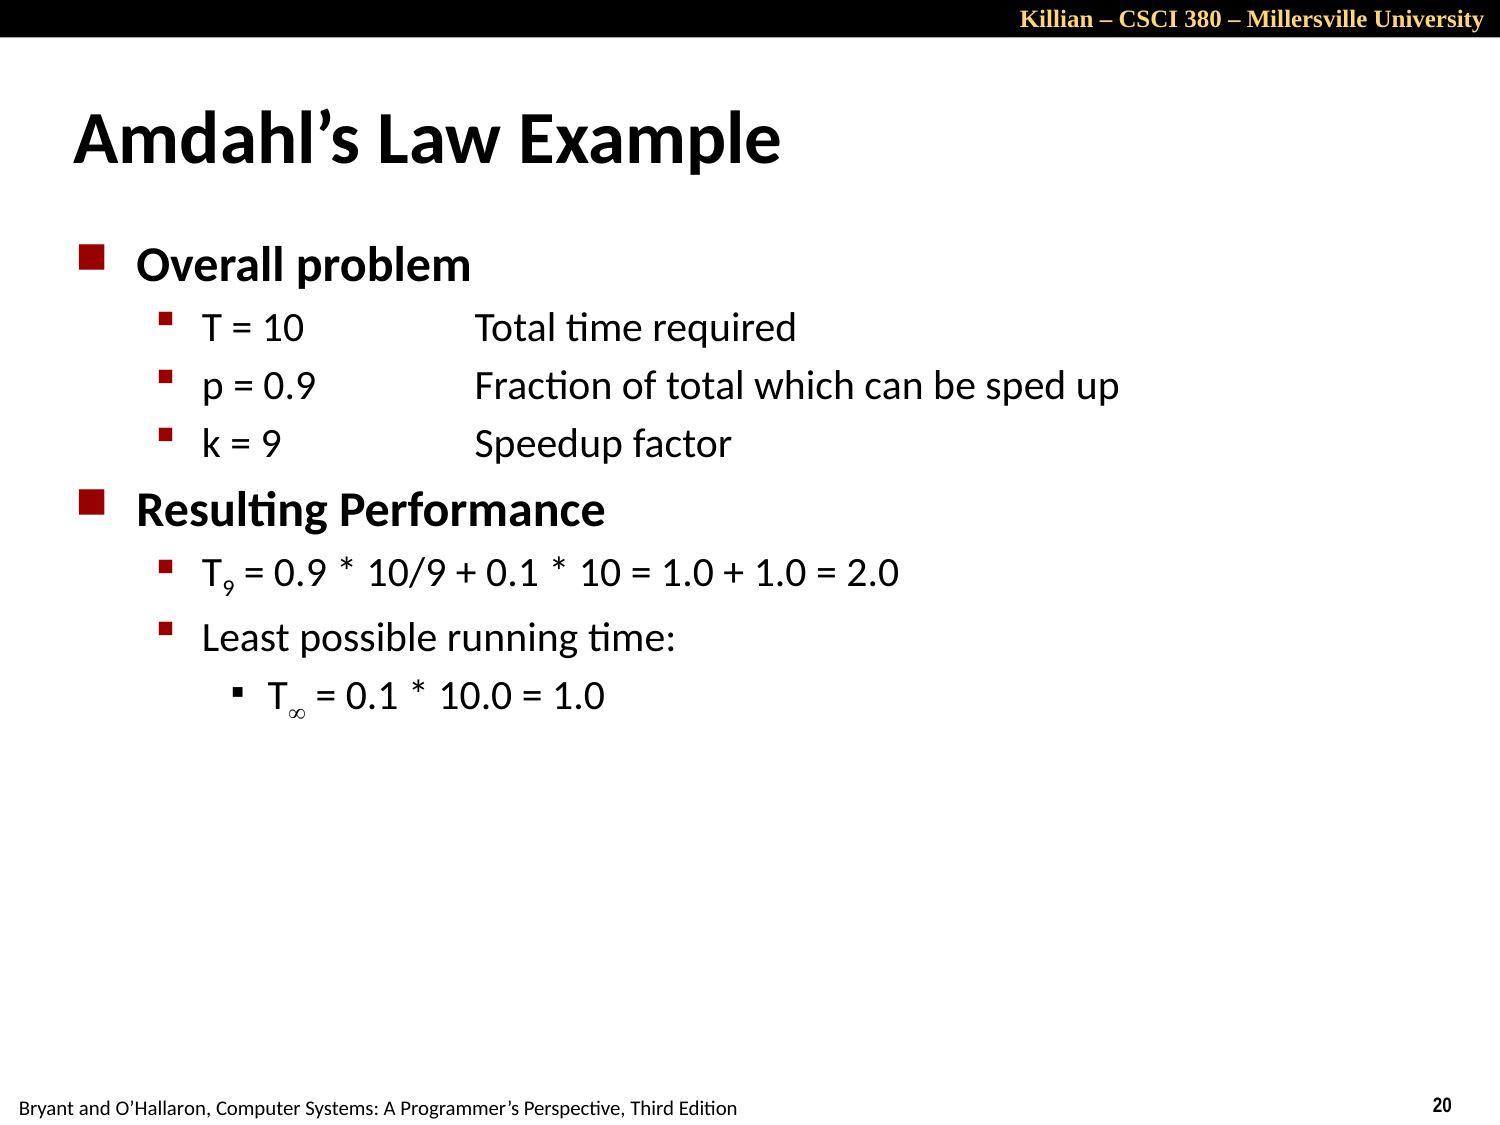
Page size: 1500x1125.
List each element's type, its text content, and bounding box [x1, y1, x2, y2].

list Overall problem T = 10 Total time required p = 0.9 Fraction of total which can be sped up k = 9 Speedup factor Resulting Performance T9 = 0.9 * 10/9 + 0.1 * 10 = 1.0 + 1.0 = 2.0 Least possible running time: T = 0.1 * 10.0 = 1.0 [64, 223, 1361, 1040]
title Amdahl’s Law Example [58, 71, 1305, 197]
